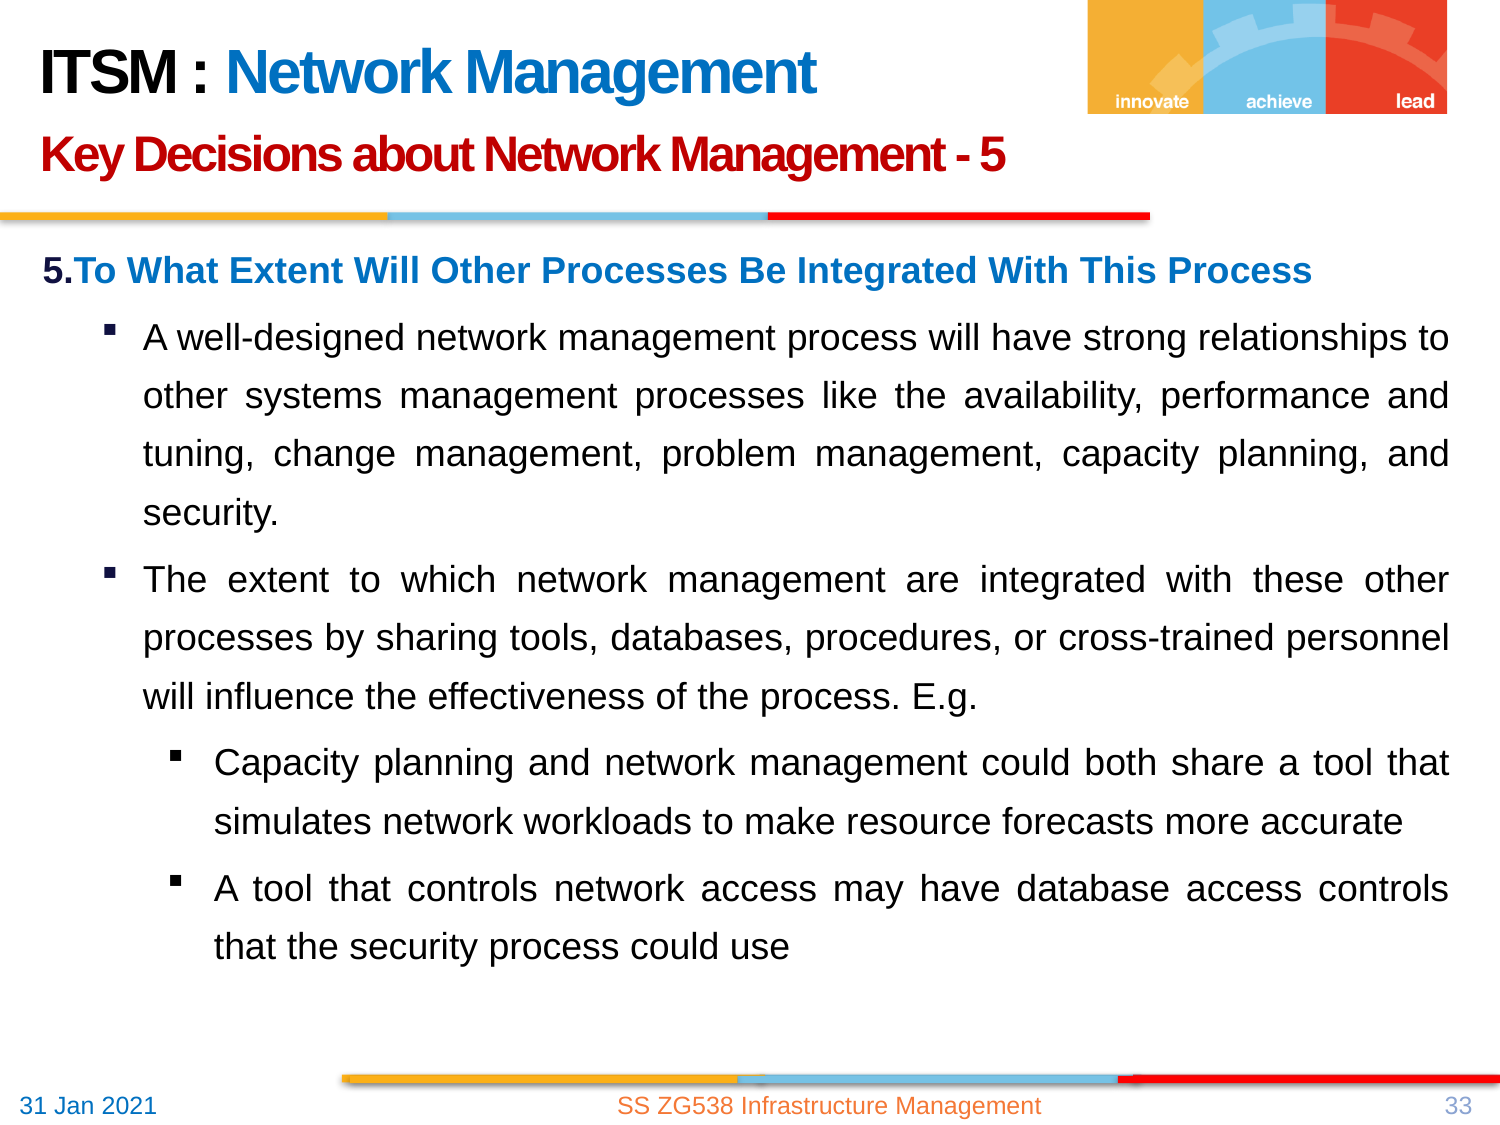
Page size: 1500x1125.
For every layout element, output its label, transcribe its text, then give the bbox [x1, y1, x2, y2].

list ITSM : Network Management Key Decisions about Network Management - 5 [24, 0, 1113, 213]
picture [1113, 0, 1448, 114]
footer SS ZG538 Infrastructure Management [587, 1074, 1073, 1125]
list To What Extent Will Other Processes Be Integrated With This Process A well-designed network management process will have strong relationships to other systems management processes like the availability, performance and tuning, change management, problem management, capacity planning, and security. The extent to which network management are integrated with these other processes by sharing tools, databases, procedures, or cross-trained personnel will influence the effectiveness of the process. E.g. Capacity planning and network management could both share a tool that simulates network workloads to make resource forecasts more accurate A tool that controls network access may have database access controls that the security process could use [27, 224, 1465, 1100]
slide_number 33 [1137, 1074, 1488, 1125]
